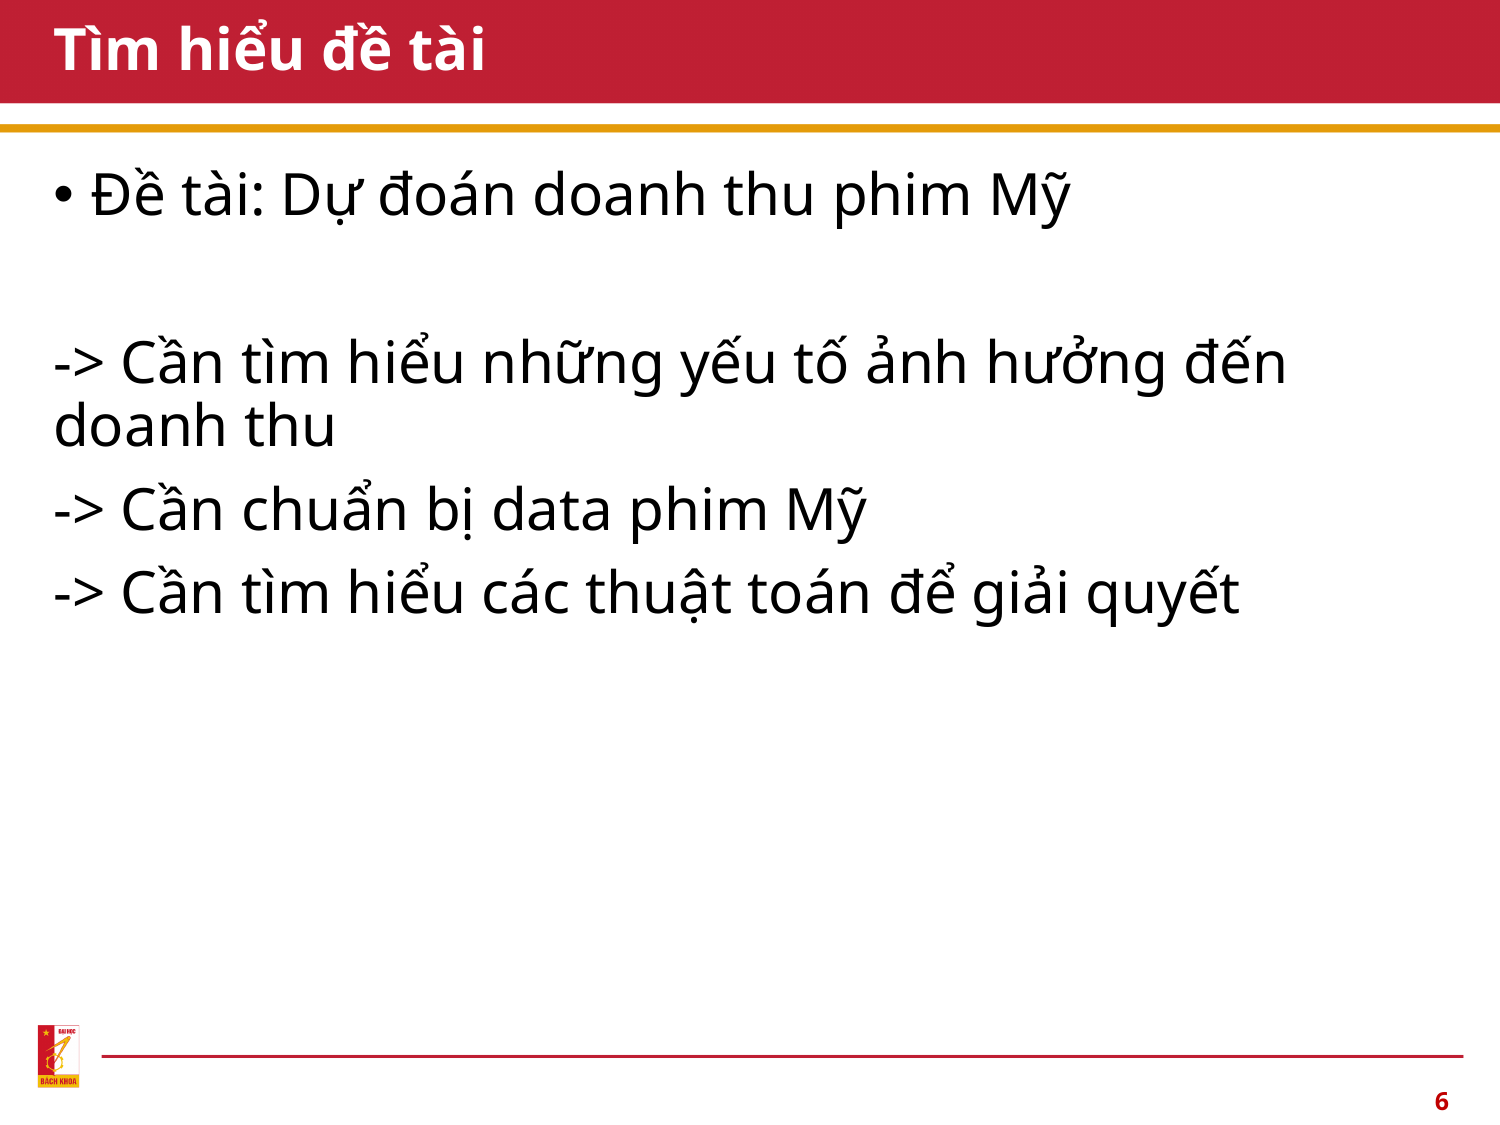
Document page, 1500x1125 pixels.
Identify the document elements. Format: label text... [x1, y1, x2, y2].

title Tìm hiểu đề tài [38, 12, 1462, 87]
list Đề tài: Dự đoán doanh thu phim Mỹ -> Cần tìm hiểu những yếu tố ảnh hưởng đến doanh thu -> Cần chuẩn bị data phim Mỹ -> Cần tìm hiểu các thuật toán để giải quyết [38, 157, 1462, 1000]
slide_number 6 [1126, 1078, 1464, 1125]
picture [0, 0, 1500, 1125]
